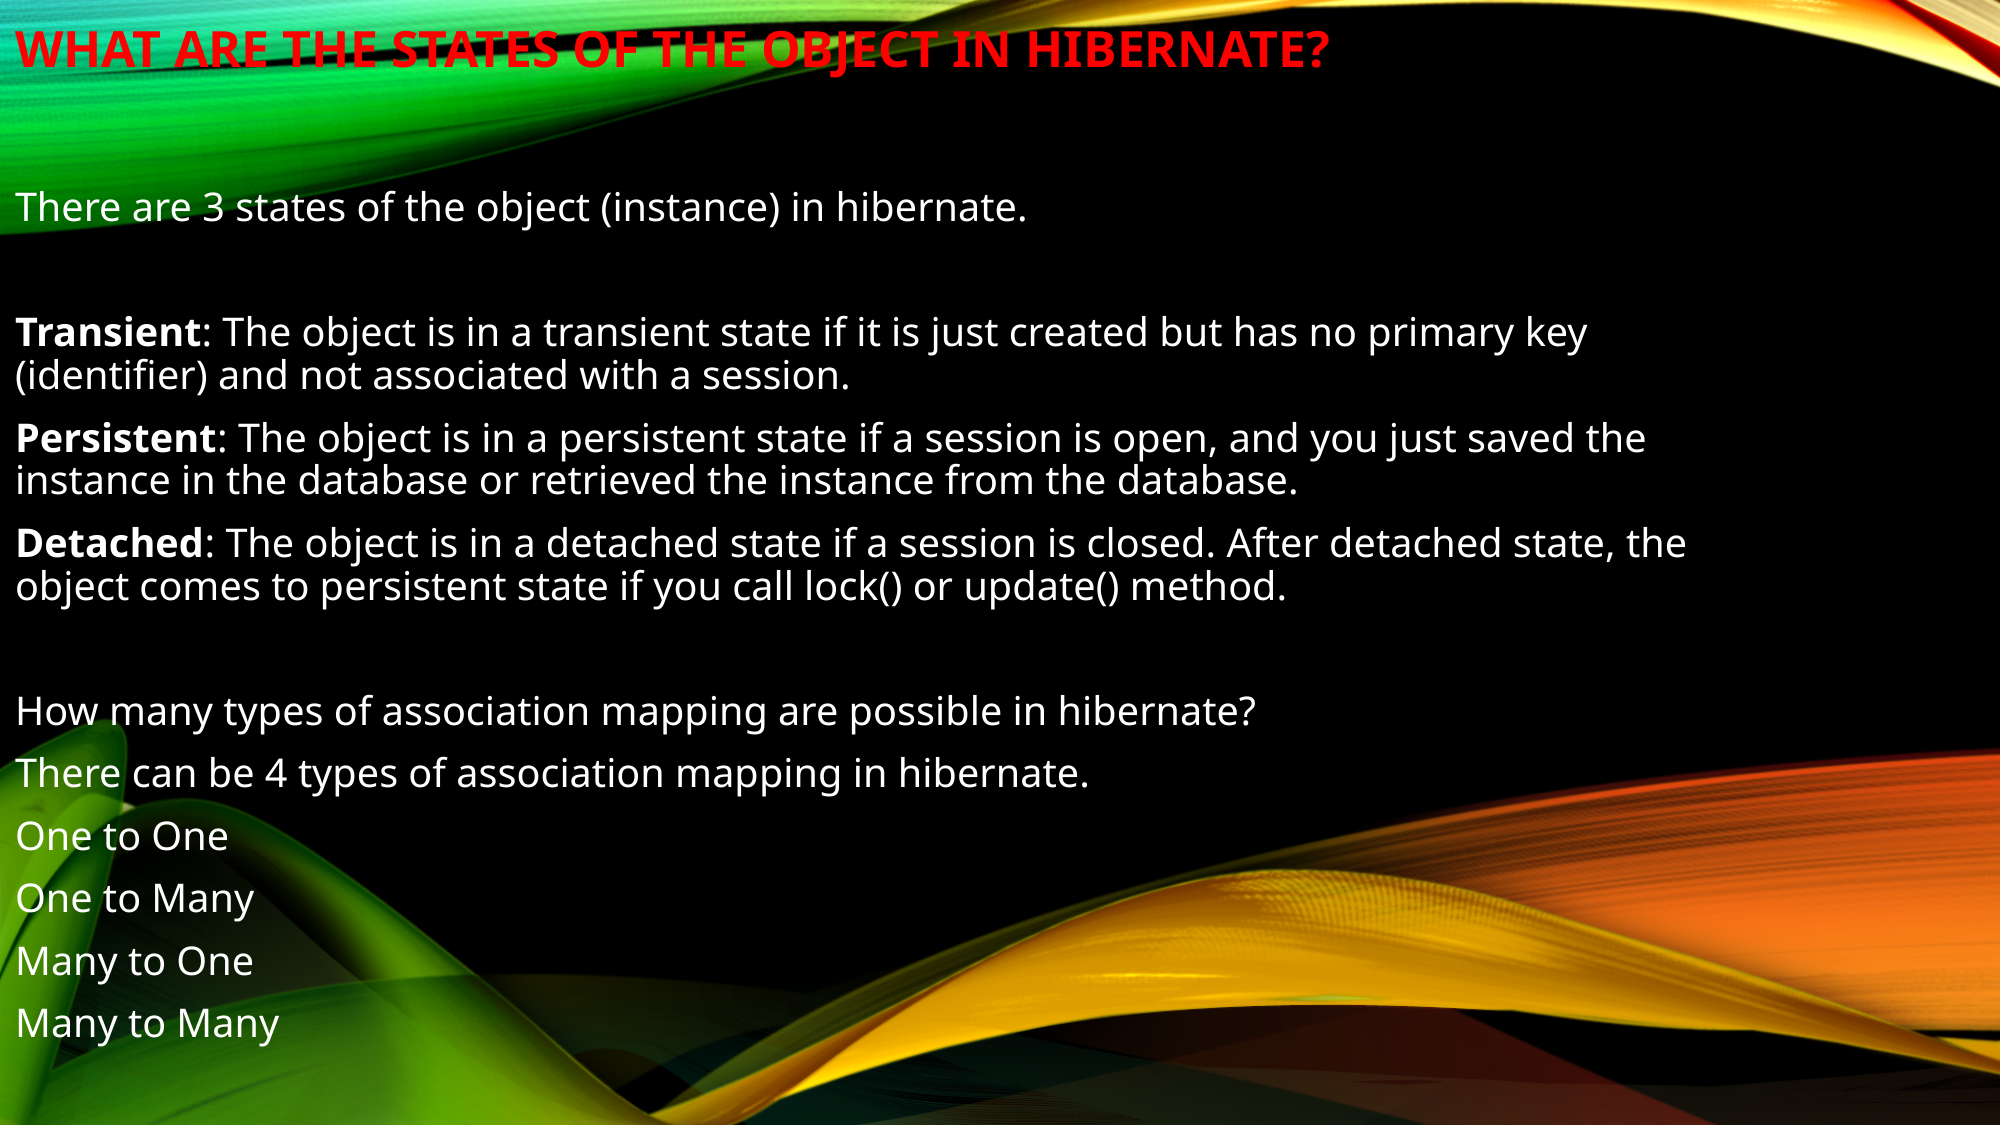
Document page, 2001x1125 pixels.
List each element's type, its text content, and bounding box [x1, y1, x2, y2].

subtitle There are 3 states of the object (instance) in hibernate. Transient: The object is in a transient state if it is just created but has no primary key (identifier) and not associated with a session. Persistent: The object is in a persistent state if a session is open, and you just saved the instance in the database or retrieved the instance from the database. Detached: The object is in a detached state if a session is closed. After detached state, the object comes to persistent state if you call lock() or update() method. How many types of association mapping are possible in hibernate? There can be 4 types of association mapping in hibernate. One to One One to Many Many to One Many to Many [0, 179, 1775, 1055]
title What are the states of the object in hibernate? [0, 0, 1775, 146]
picture [0, 717, 2000, 1125]
picture [0, 0, 2000, 237]
